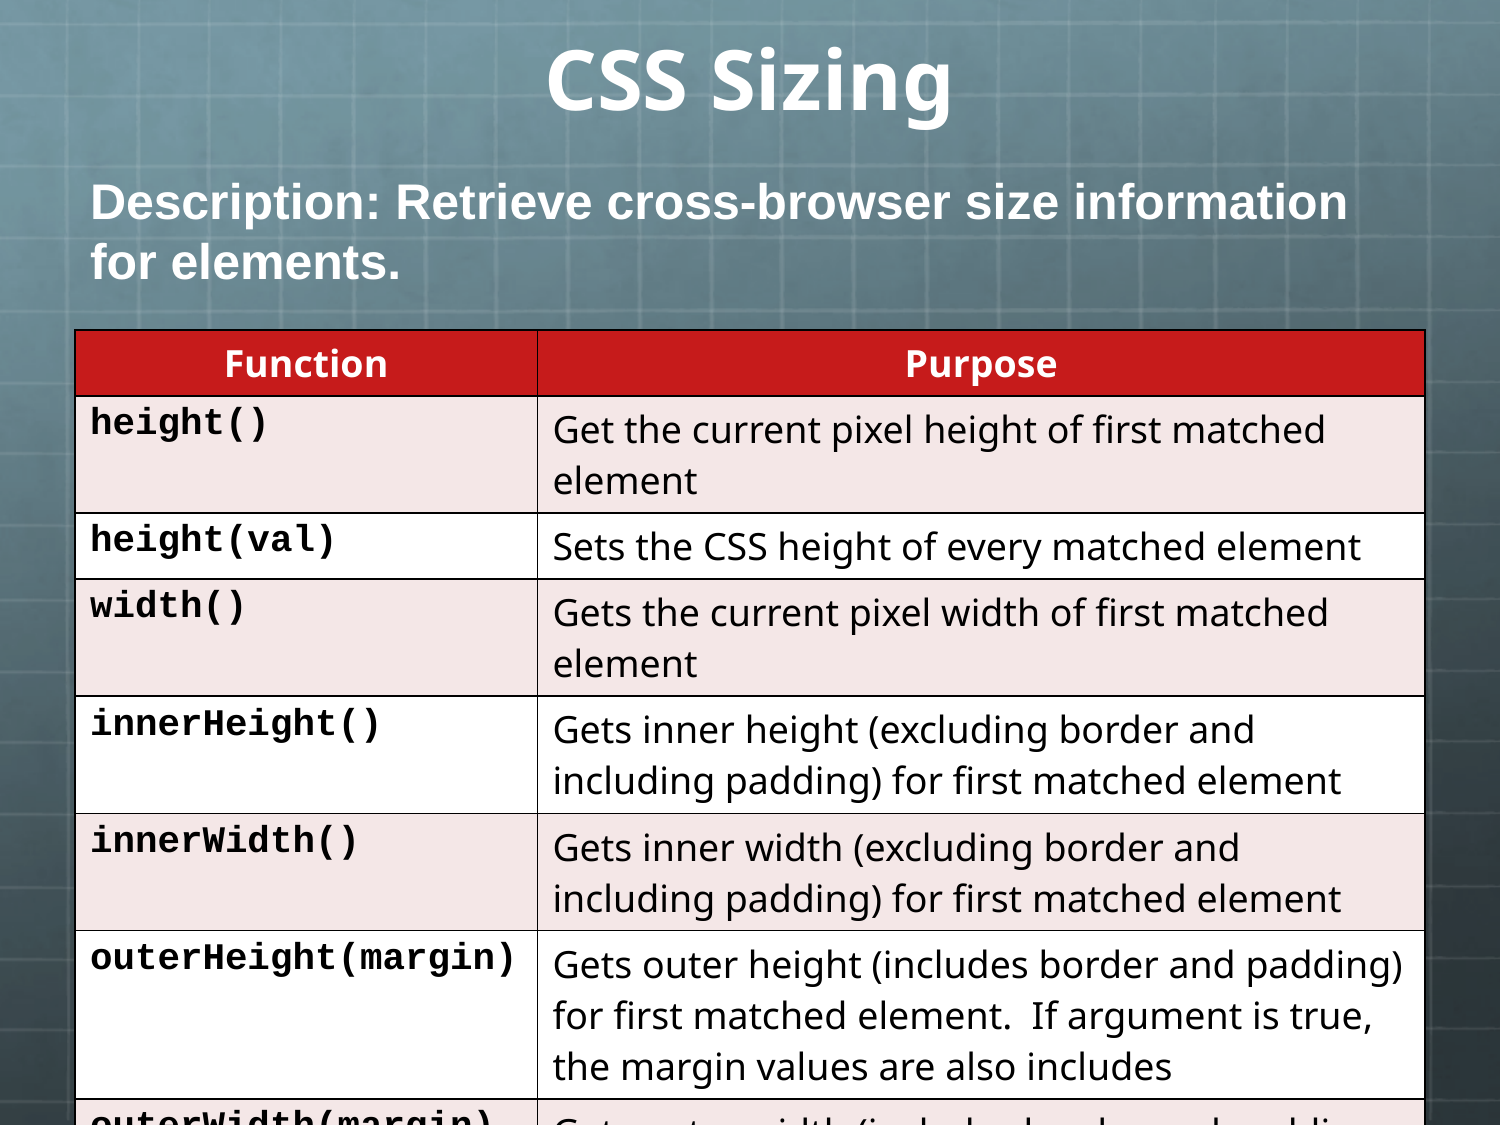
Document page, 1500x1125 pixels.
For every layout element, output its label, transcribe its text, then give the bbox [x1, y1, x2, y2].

table_cell width() [76, 580, 537, 695]
table_cell Gets outer width (includes border and padding for first matched element. If argument is true, the margin values are also included [538, 1100, 1424, 1125]
table_cell height() [76, 397, 537, 512]
table_cell Sets the CSS height of every matched element [538, 514, 1424, 578]
table_cell innerWidth() [76, 814, 537, 930]
table_cell Gets outer height (includes border and padding) for first matched element. If argument is true, the margin values are also includes [538, 931, 1424, 1098]
table_cell Get the current pixel height of first matched element [538, 397, 1424, 512]
table_header Function [76, 331, 537, 395]
picture [0, 0, 1500, 1125]
table_cell innerHeight() [76, 697, 537, 813]
table_cell outerHeight(margin) [76, 931, 537, 1098]
table_cell Gets the current pixel width of first matched element [538, 580, 1424, 695]
table_cell outerWidth(margin) [76, 1100, 537, 1125]
table_header Purpose [538, 331, 1424, 395]
list Description: Retrieve cross-browser size information for elements. [75, 162, 1425, 329]
table_cell Gets inner height (excluding border and including padding) for first matched element [538, 697, 1424, 813]
table_cell Gets inner width (excluding border and including padding) for first matched element [538, 814, 1424, 930]
title CSS Sizing [127, 5, 1372, 150]
table_cell height(val) [76, 514, 537, 578]
